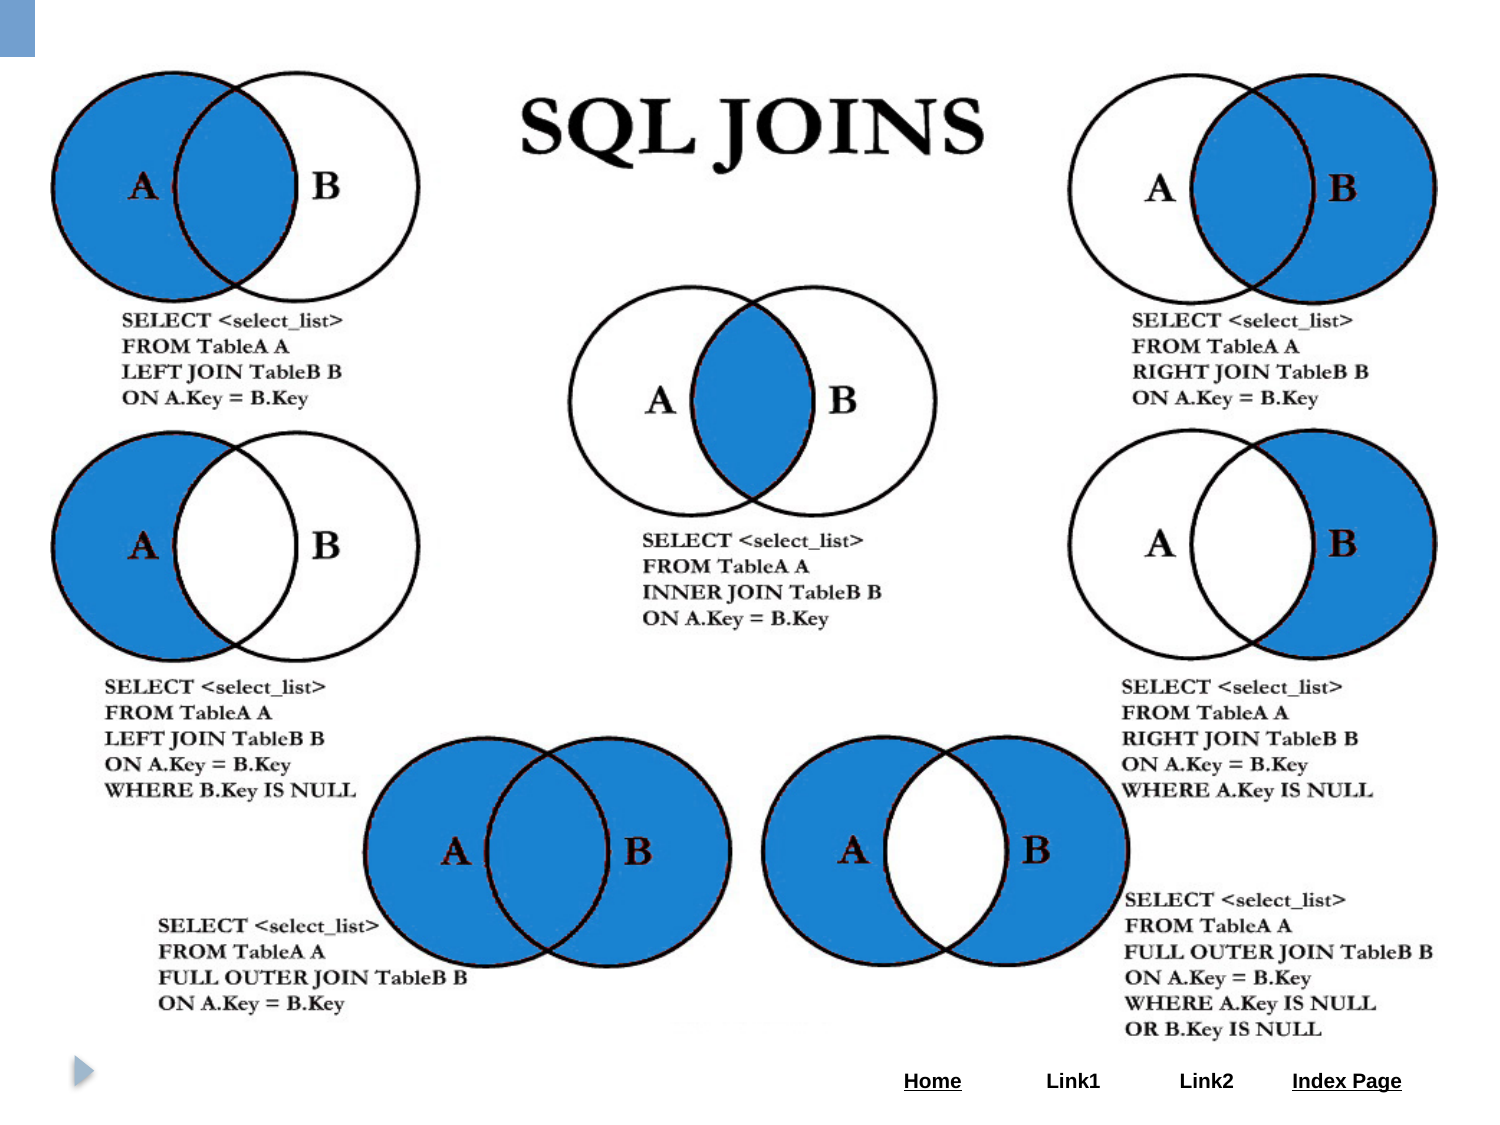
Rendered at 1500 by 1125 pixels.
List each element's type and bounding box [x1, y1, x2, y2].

picture [49, 21, 1438, 1044]
